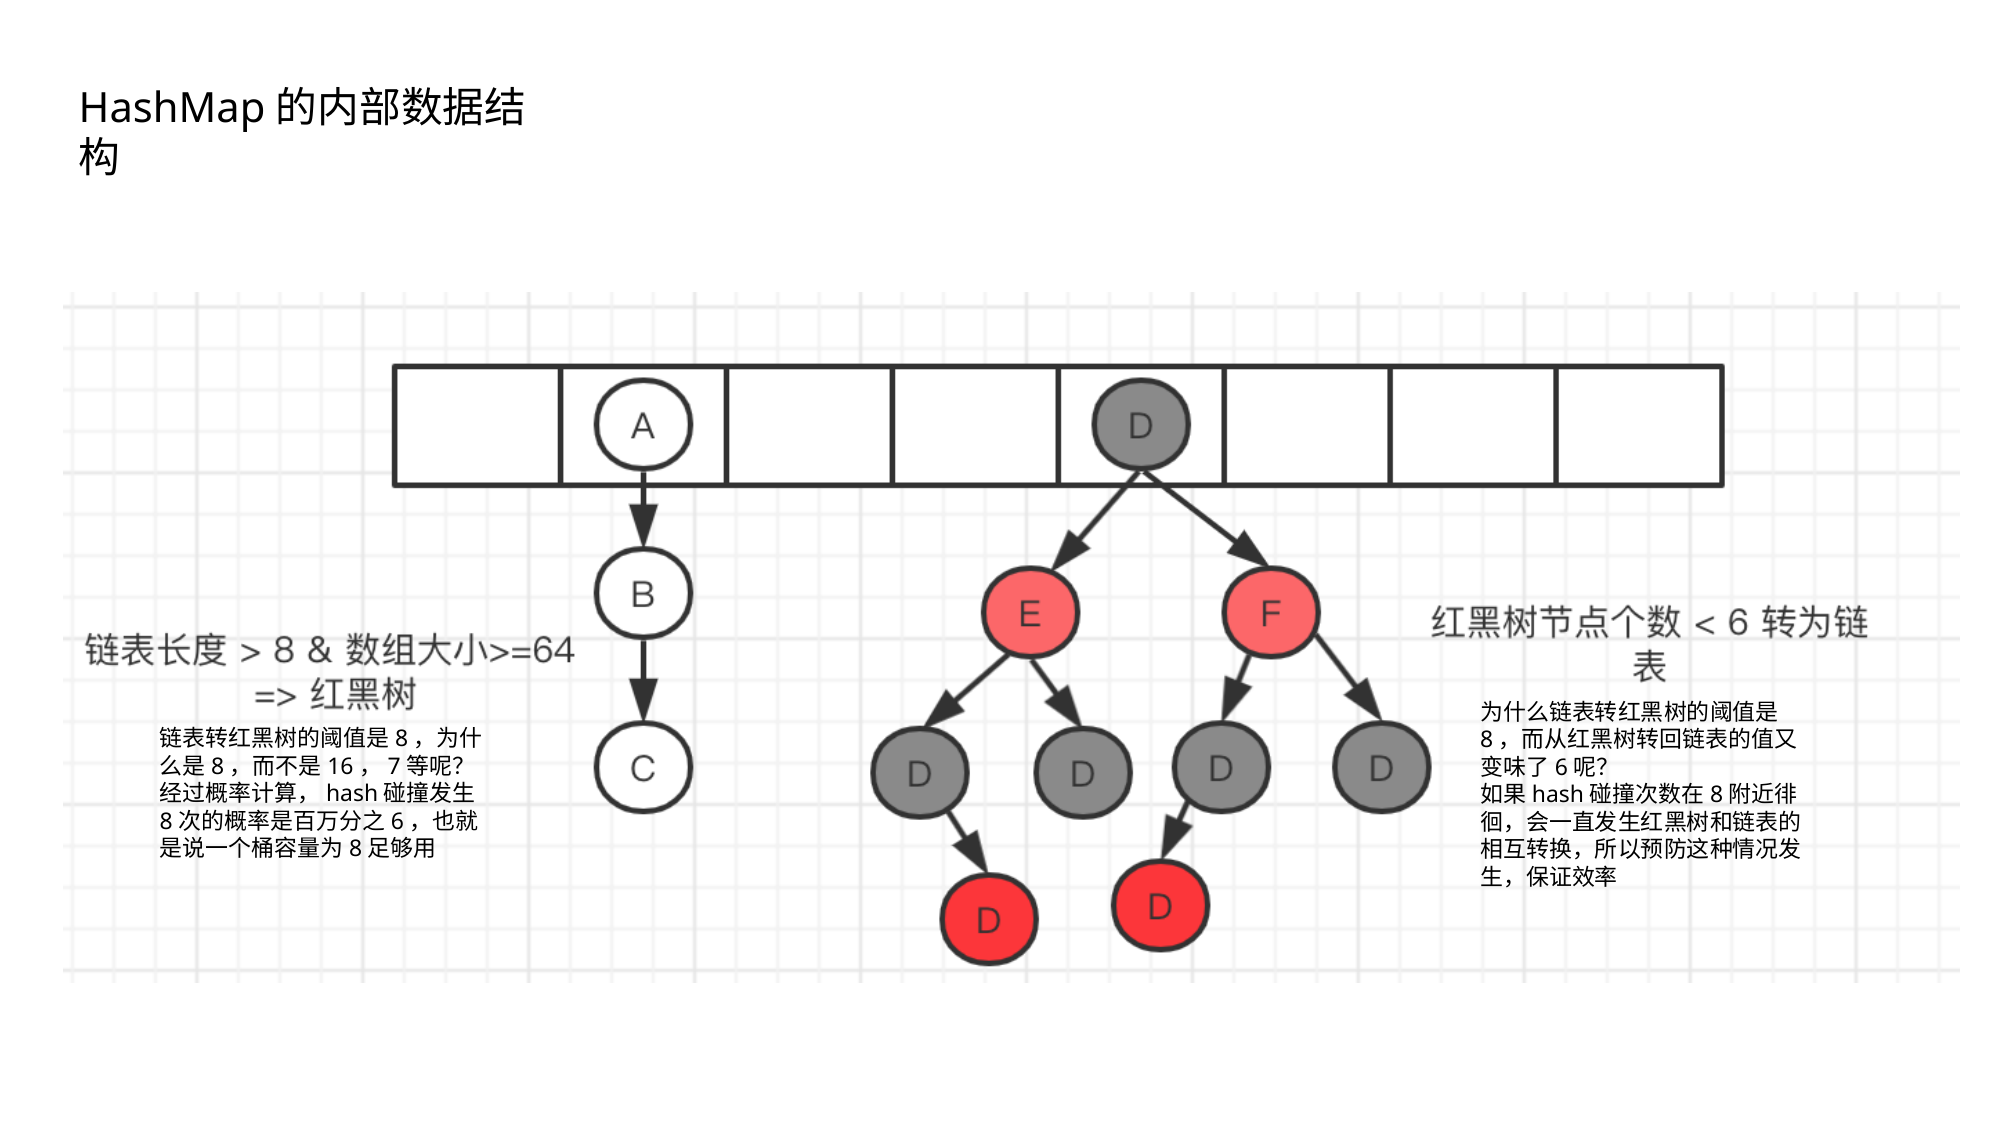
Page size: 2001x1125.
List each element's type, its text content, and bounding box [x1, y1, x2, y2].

picture [63, 292, 1960, 983]
text_box HashMap的内部数据结构 [63, 73, 580, 189]
